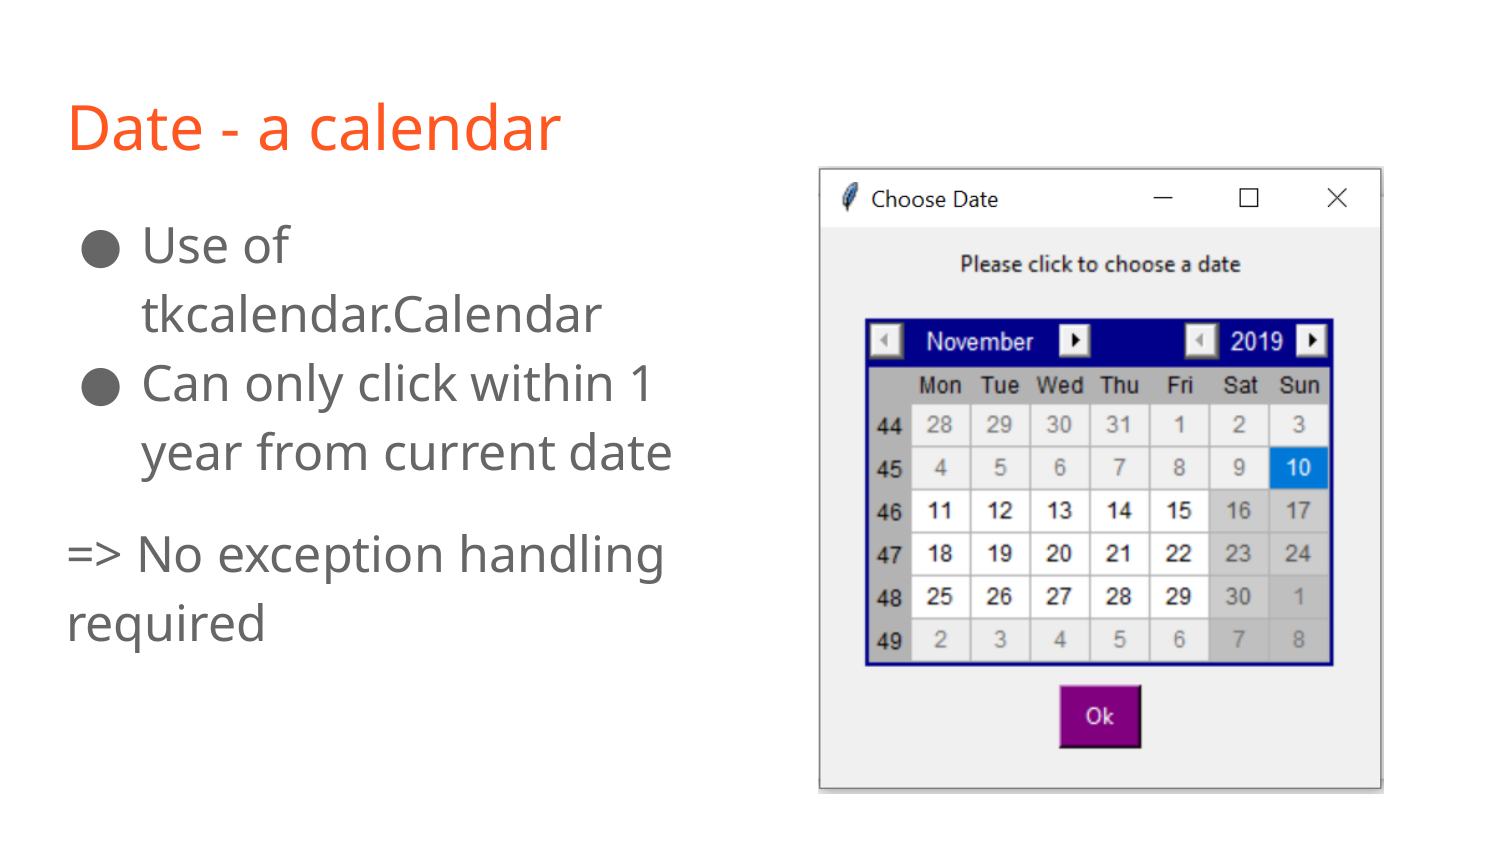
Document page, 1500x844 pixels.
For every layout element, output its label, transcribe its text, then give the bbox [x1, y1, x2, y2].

title Date - a calendar [51, 72, 1449, 167]
picture [817, 166, 1385, 794]
list Use of tkcalendar.Calendar Can only click within 1 year from current date => No exception handling required [51, 189, 767, 750]
